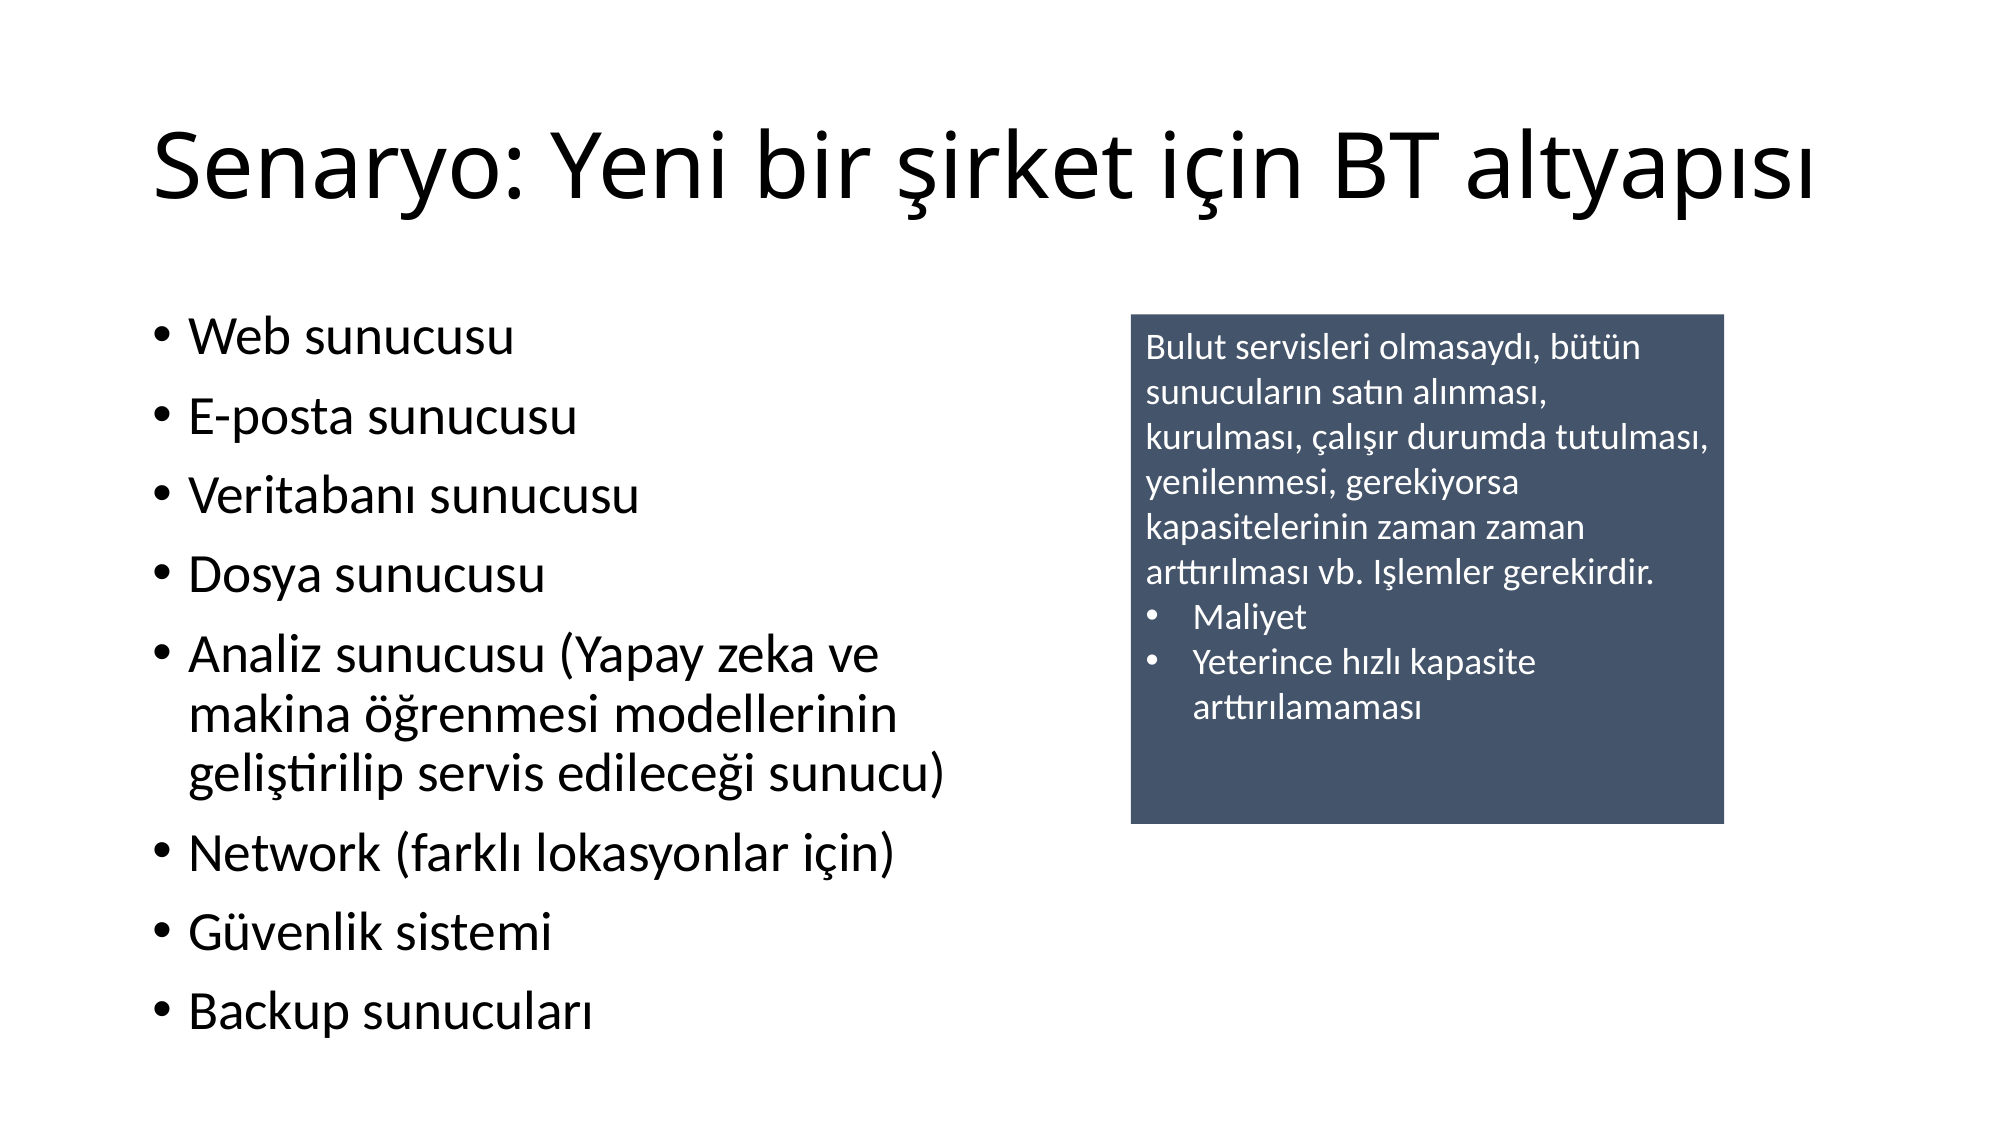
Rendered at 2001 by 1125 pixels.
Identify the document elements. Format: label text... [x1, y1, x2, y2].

text_box Bulut servisleri olmasaydı, bütün sunucuların satın alınması, kurulması, çalışır durumda tutulması, yenilenmesi, gerekiyorsa kapasitelerinin zaman zaman arttırılması vb. Işlemler gerekirdir. Maliyet Yeterince hızlı kapasite arttırılamaması [1130, 314, 1725, 824]
list Web sunucusu E-posta sunucusu Veritabanı sunucusu Dosya sunucusu Analiz sunucusu (Yapay zeka ve makina öğrenmesi modellerinin geliştirilip servis edileceği sunucu) Network (farklı lokasyonlar için) Güvenlik sistemi Backup sunucuları [137, 299, 1016, 1052]
title Senaryo: Yeni bir şirket için BT altyapısı [137, 59, 1863, 278]
